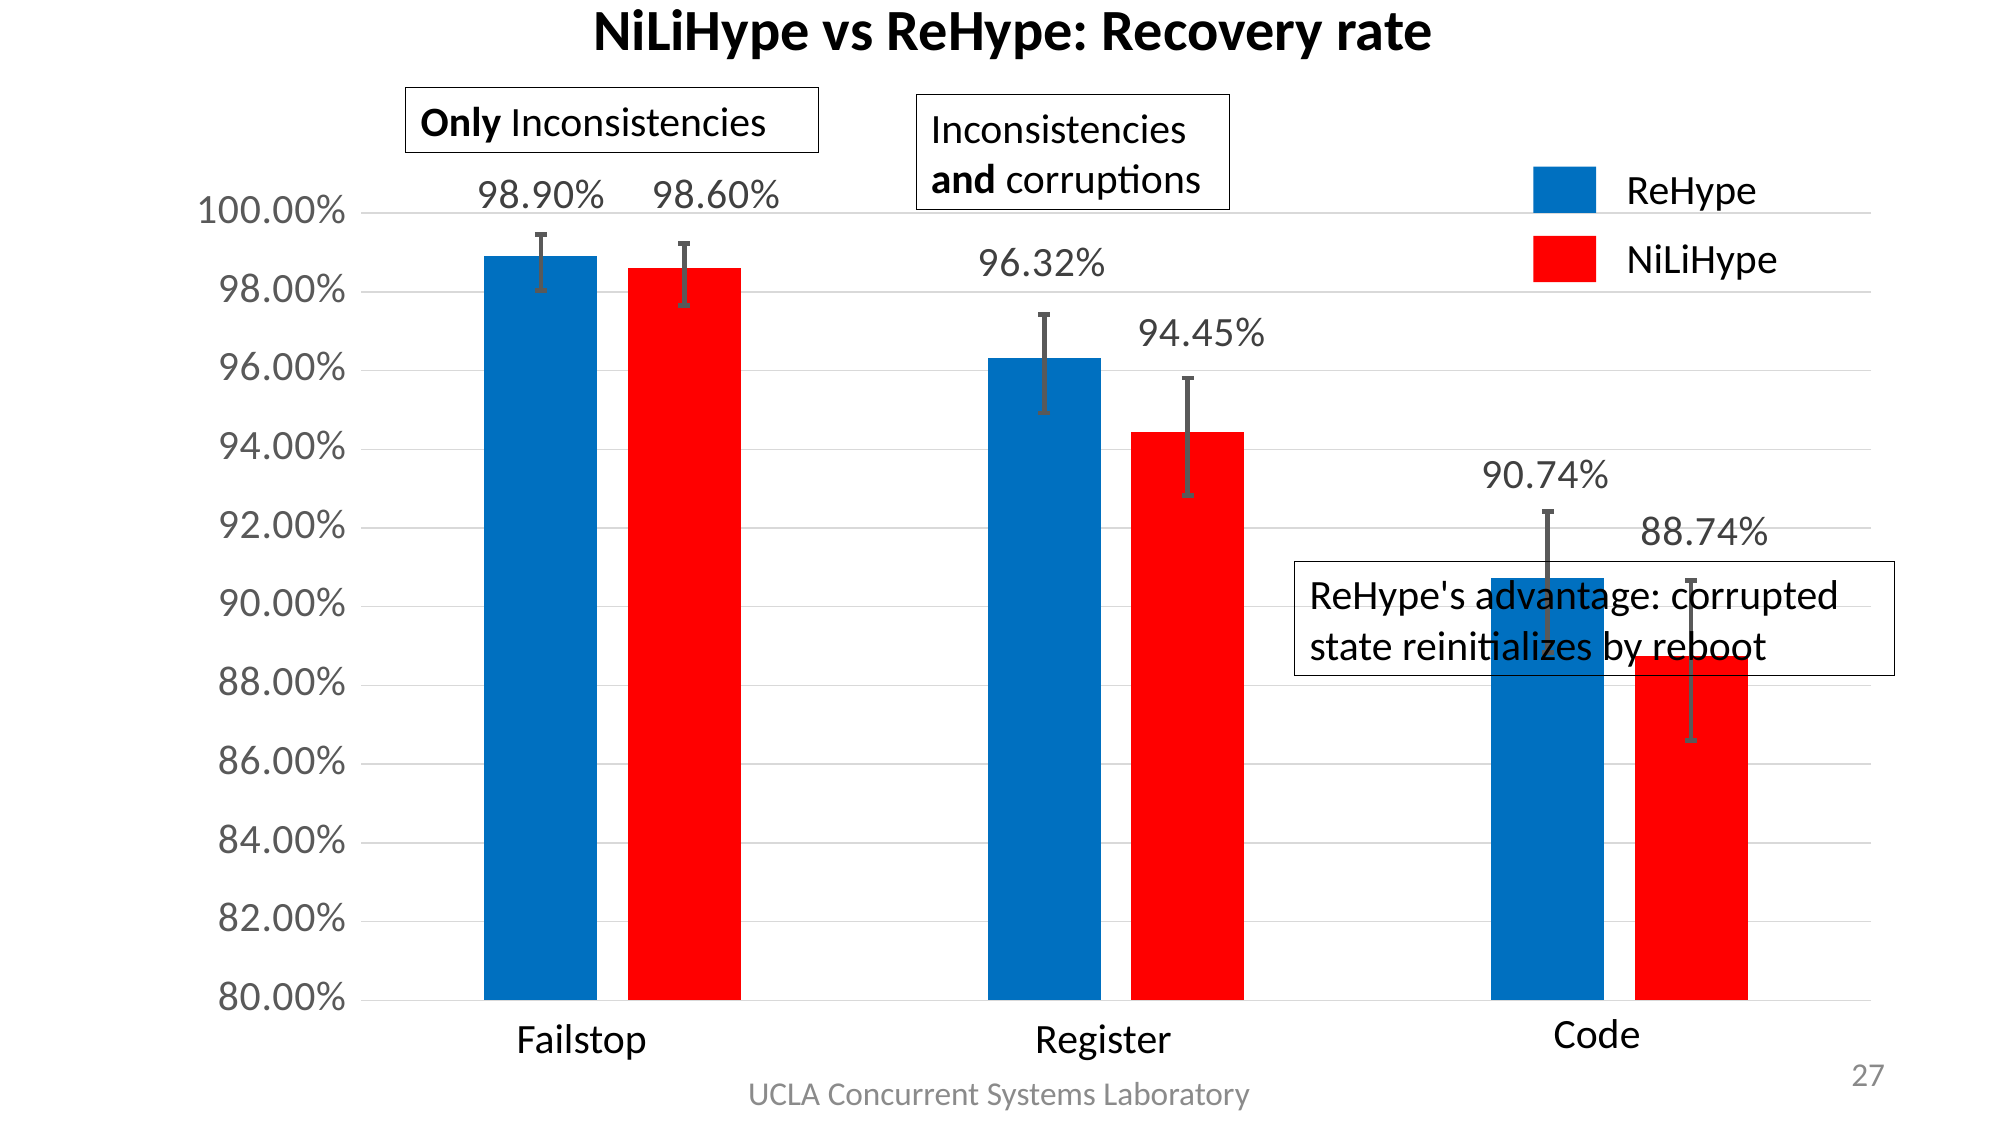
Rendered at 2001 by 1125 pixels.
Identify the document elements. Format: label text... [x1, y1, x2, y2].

chart [109, 154, 1901, 1034]
text_box Inconsistencies and corruptions [916, 94, 1230, 151]
text_box Code [1538, 1045, 1759, 1057]
text_box Register [1020, 1045, 1241, 1063]
text_box Only Inconsistencies [405, 87, 819, 151]
title NiLiHype vs ReHype: Recovery rate [13, 0, 2000, 112]
slide_number 27 [1433, 1043, 1900, 1103]
footer UCLA Concurrent Systems Laboratory [682, 1062, 1316, 1123]
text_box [1533, 154, 1854, 214]
text_box Failstop [501, 1045, 722, 1063]
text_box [1533, 224, 1895, 283]
